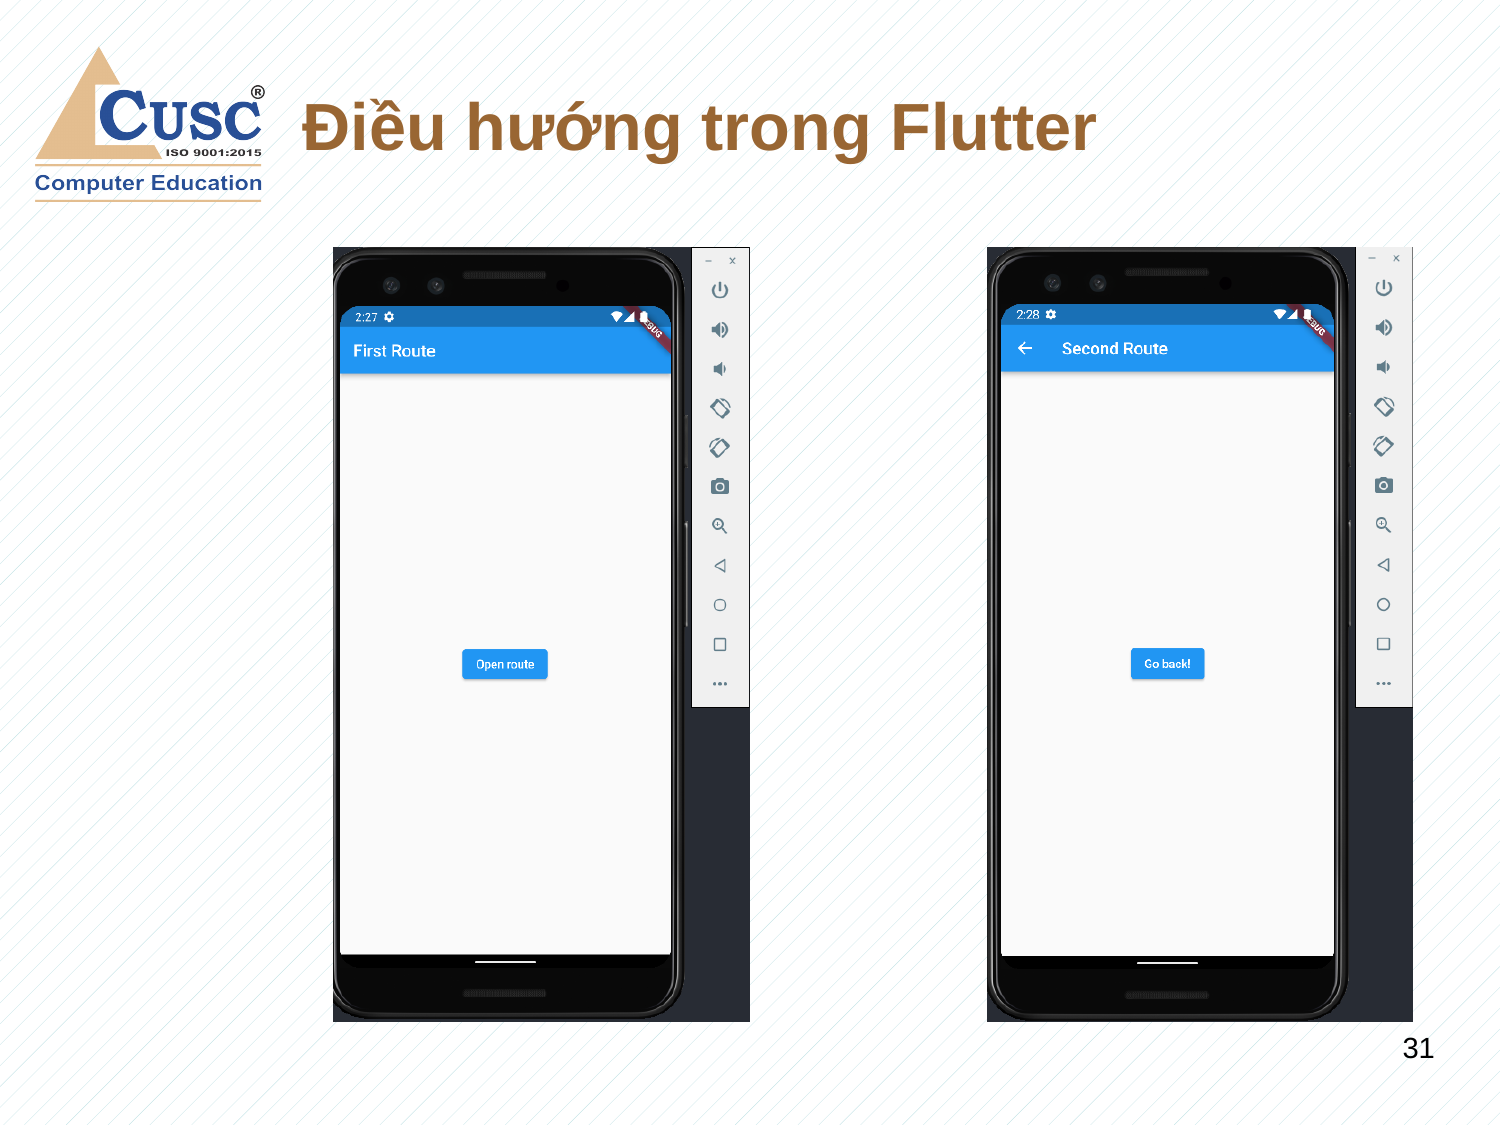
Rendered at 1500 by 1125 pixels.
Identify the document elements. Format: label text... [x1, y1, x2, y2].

picture [987, 247, 1413, 1022]
title Điều hướng trong Flutter [287, 46, 1450, 202]
slide_number 31 [1100, 1021, 1450, 1113]
picture [333, 247, 750, 1022]
picture [35, 46, 265, 202]
